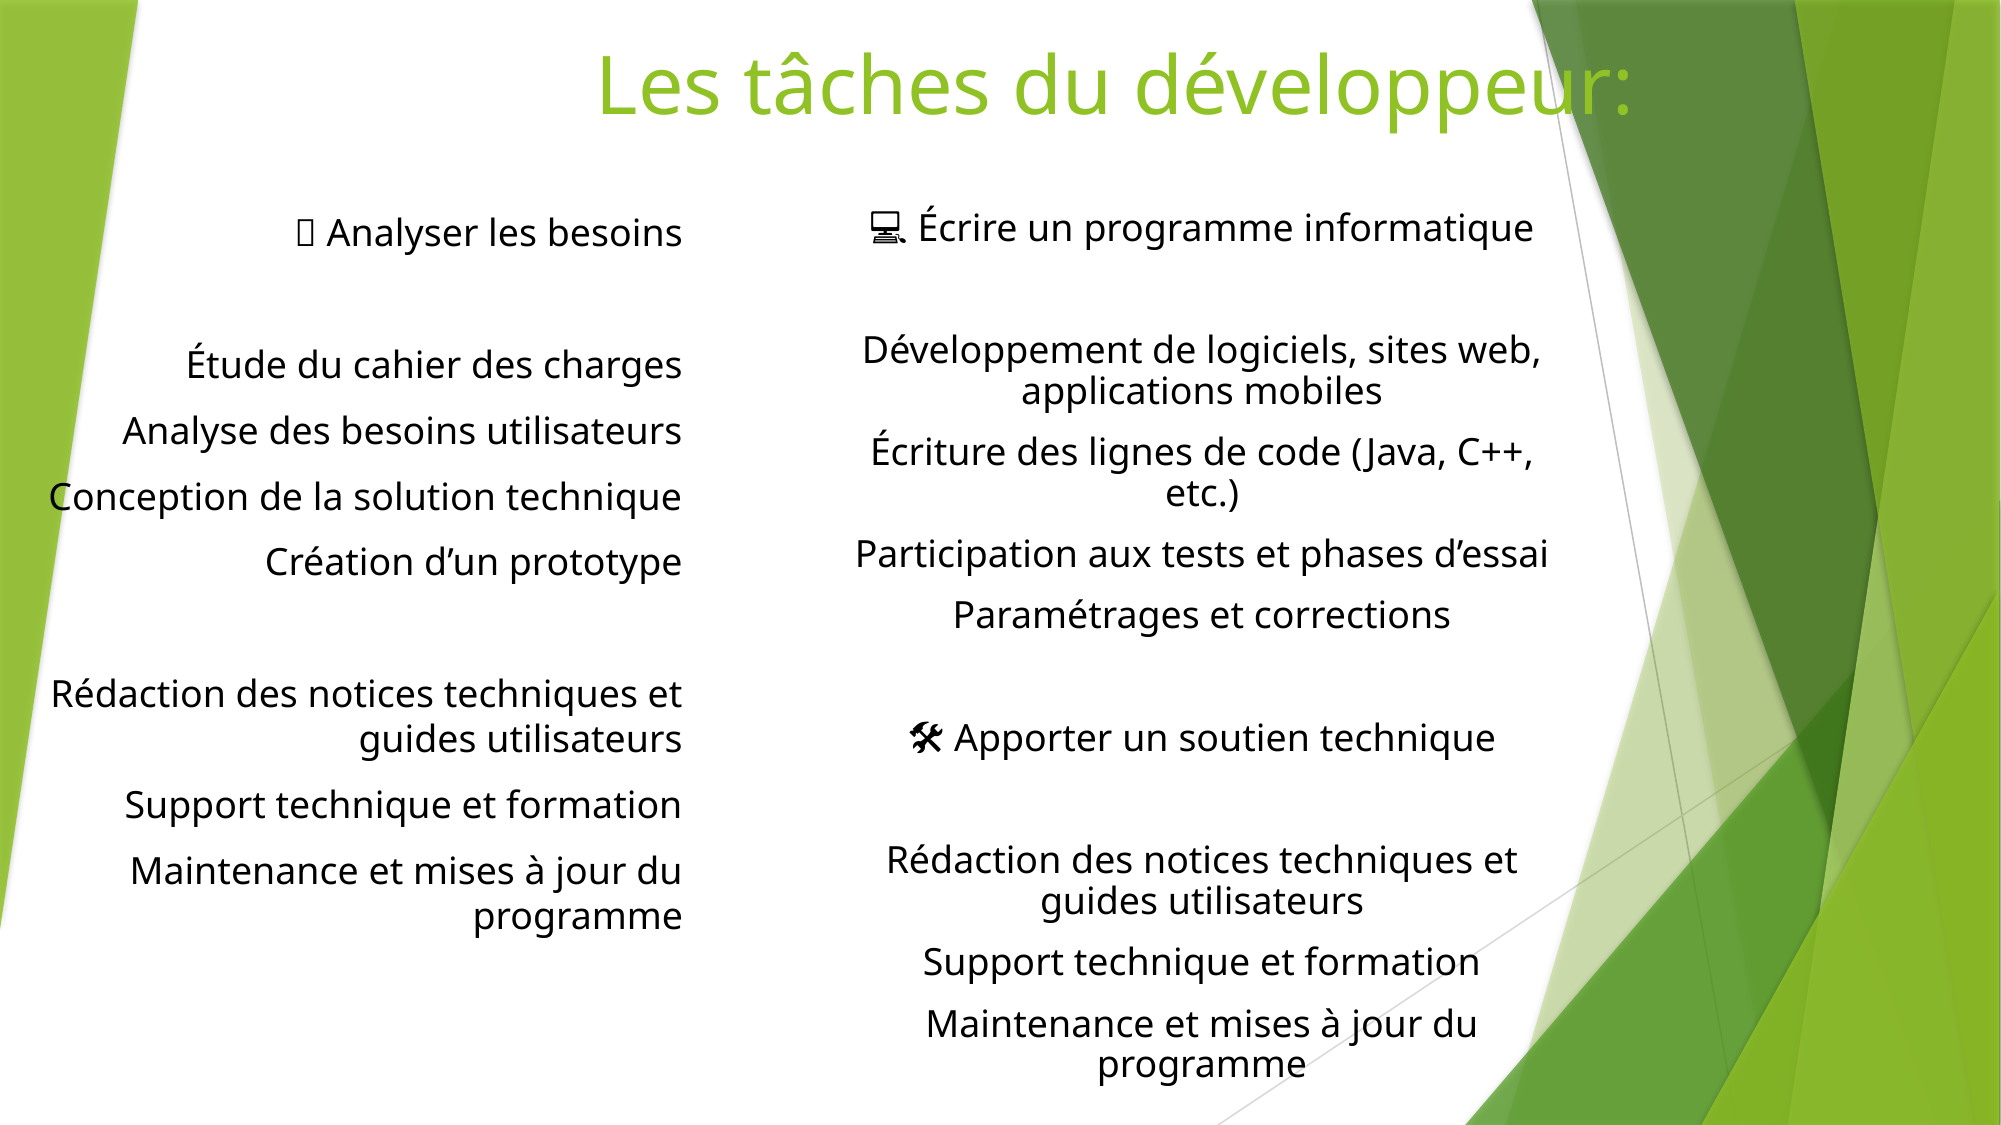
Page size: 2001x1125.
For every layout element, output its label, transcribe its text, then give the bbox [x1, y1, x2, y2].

subtitle 🧠 Analyser les besoins Étude du cahier des charges Analyse des besoins utilisateurs Conception de la solution technique Création d’un prototype Rédaction des notices techniques et guides utilisateurs Support technique et formation Maintenance et mises à jour du programme [20, 201, 699, 1102]
title Les tâches du développeur: [199, 23, 1650, 138]
text_box 💻 Écrire un programme informatique Développement de logiciels, sites web, applications mobiles Écriture des lignes de code (Java, C++, etc.) Participation aux tests et phases d’essai Paramétrages et corrections 🛠 Apporter un soutien technique Rédaction des notices techniques et guides utilisateurs Support technique et formation Maintenance et mises à jour du programme [822, 201, 1583, 1102]
